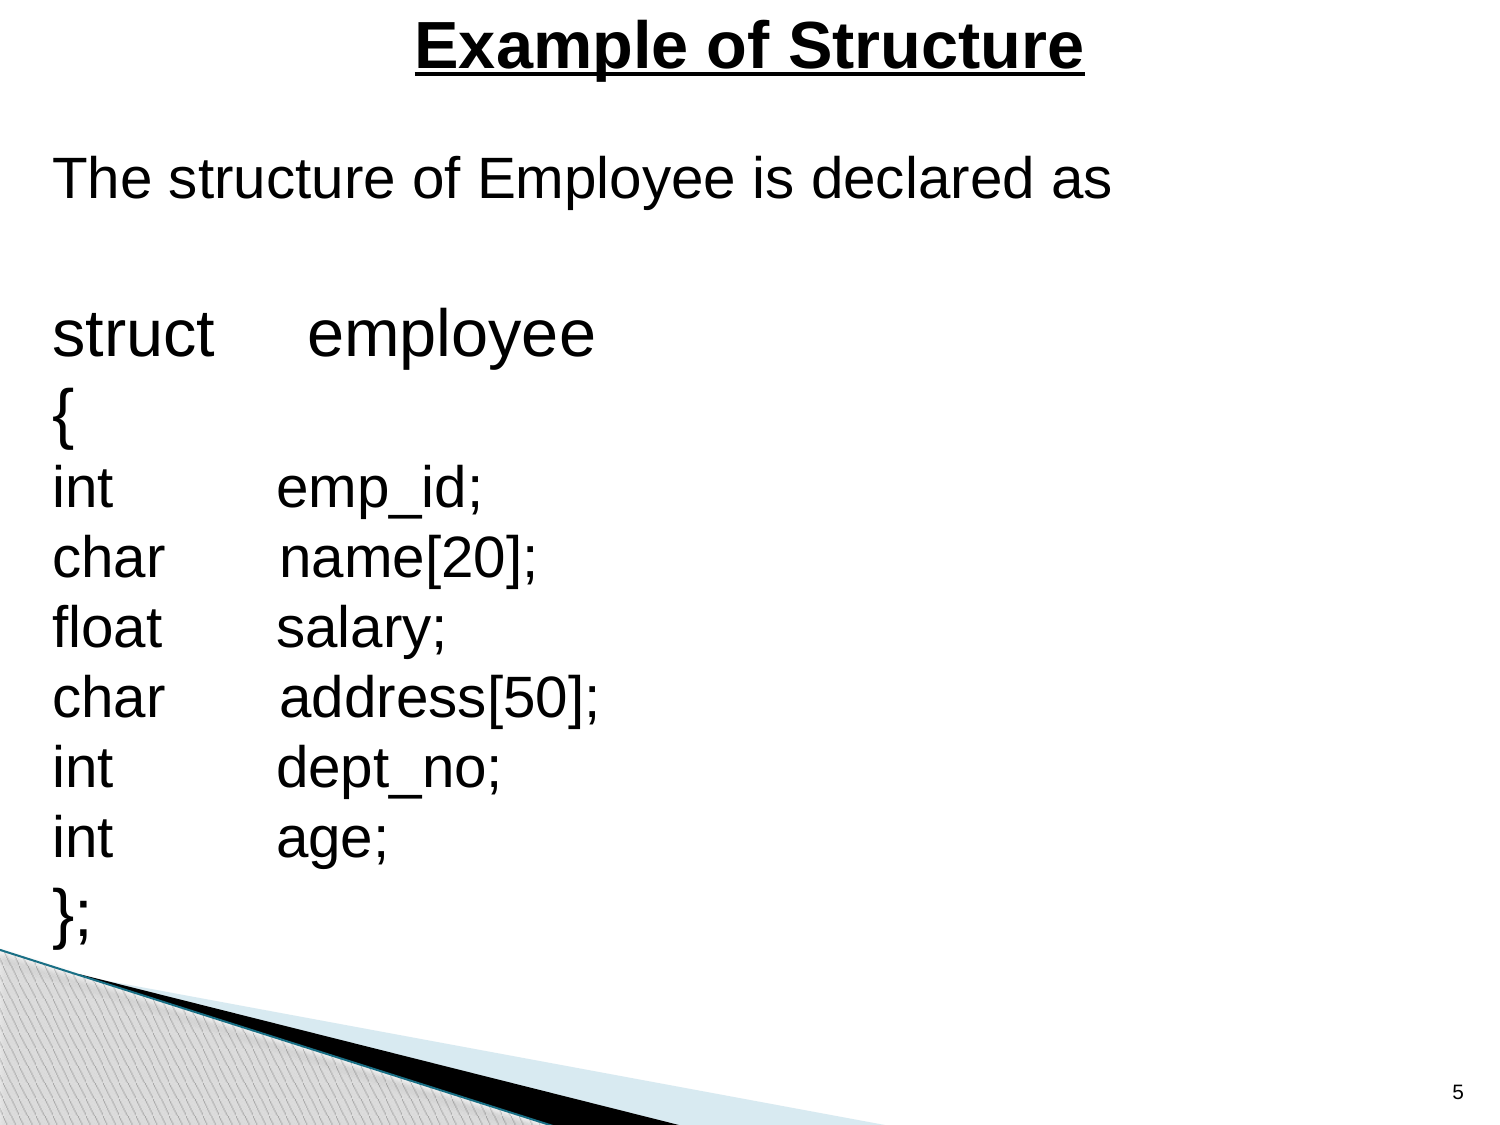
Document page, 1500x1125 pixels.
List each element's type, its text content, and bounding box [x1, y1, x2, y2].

text_box Example of Structure The structure of Employee is declared as struct employee { int emp_id; char name[20]; float salary; char address[50]; int dept_no; int age; }; [37, 0, 1463, 957]
slide_number 5 [1418, 1051, 1479, 1112]
